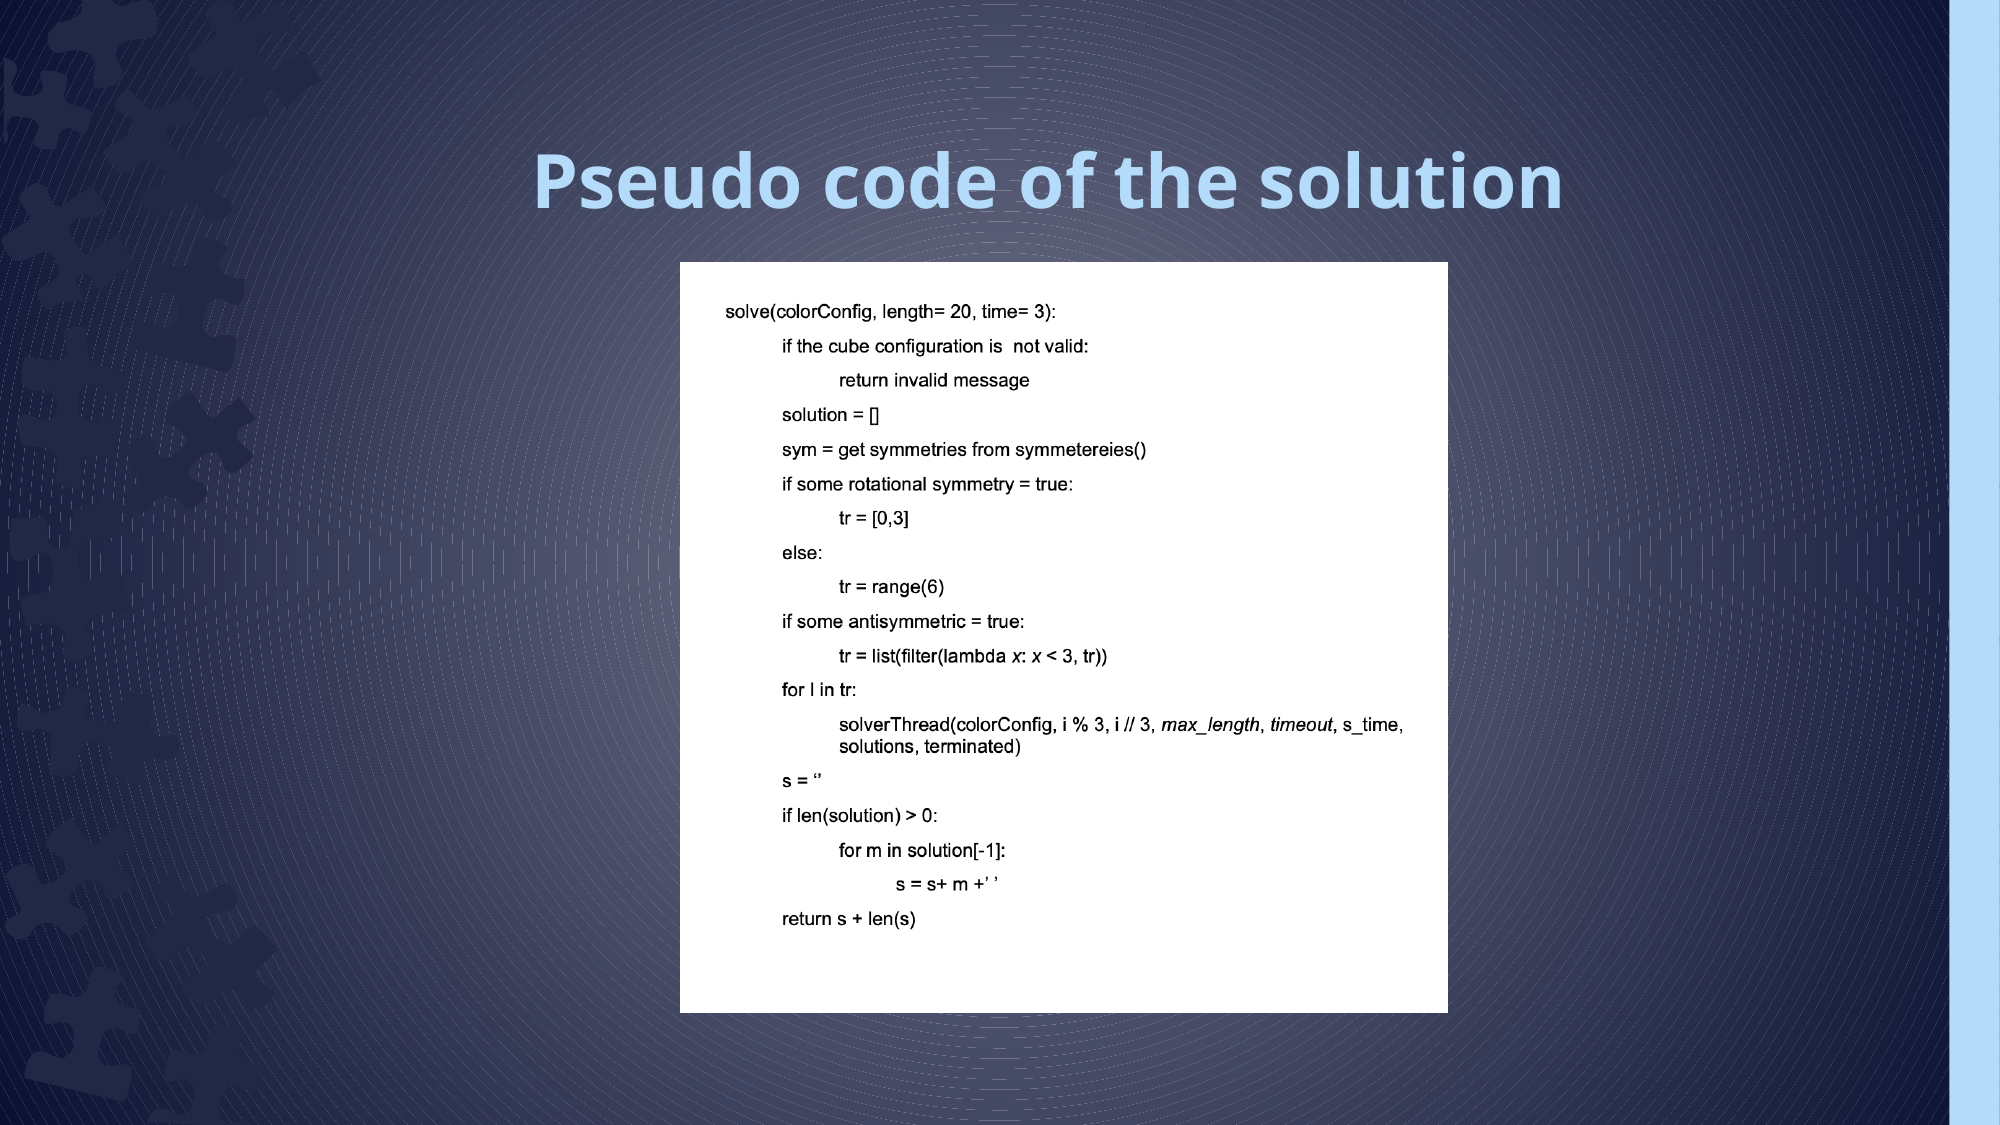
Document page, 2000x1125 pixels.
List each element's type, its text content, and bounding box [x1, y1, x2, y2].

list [680, 262, 1448, 1013]
title Pseudo code of the solution [231, 29, 1867, 233]
